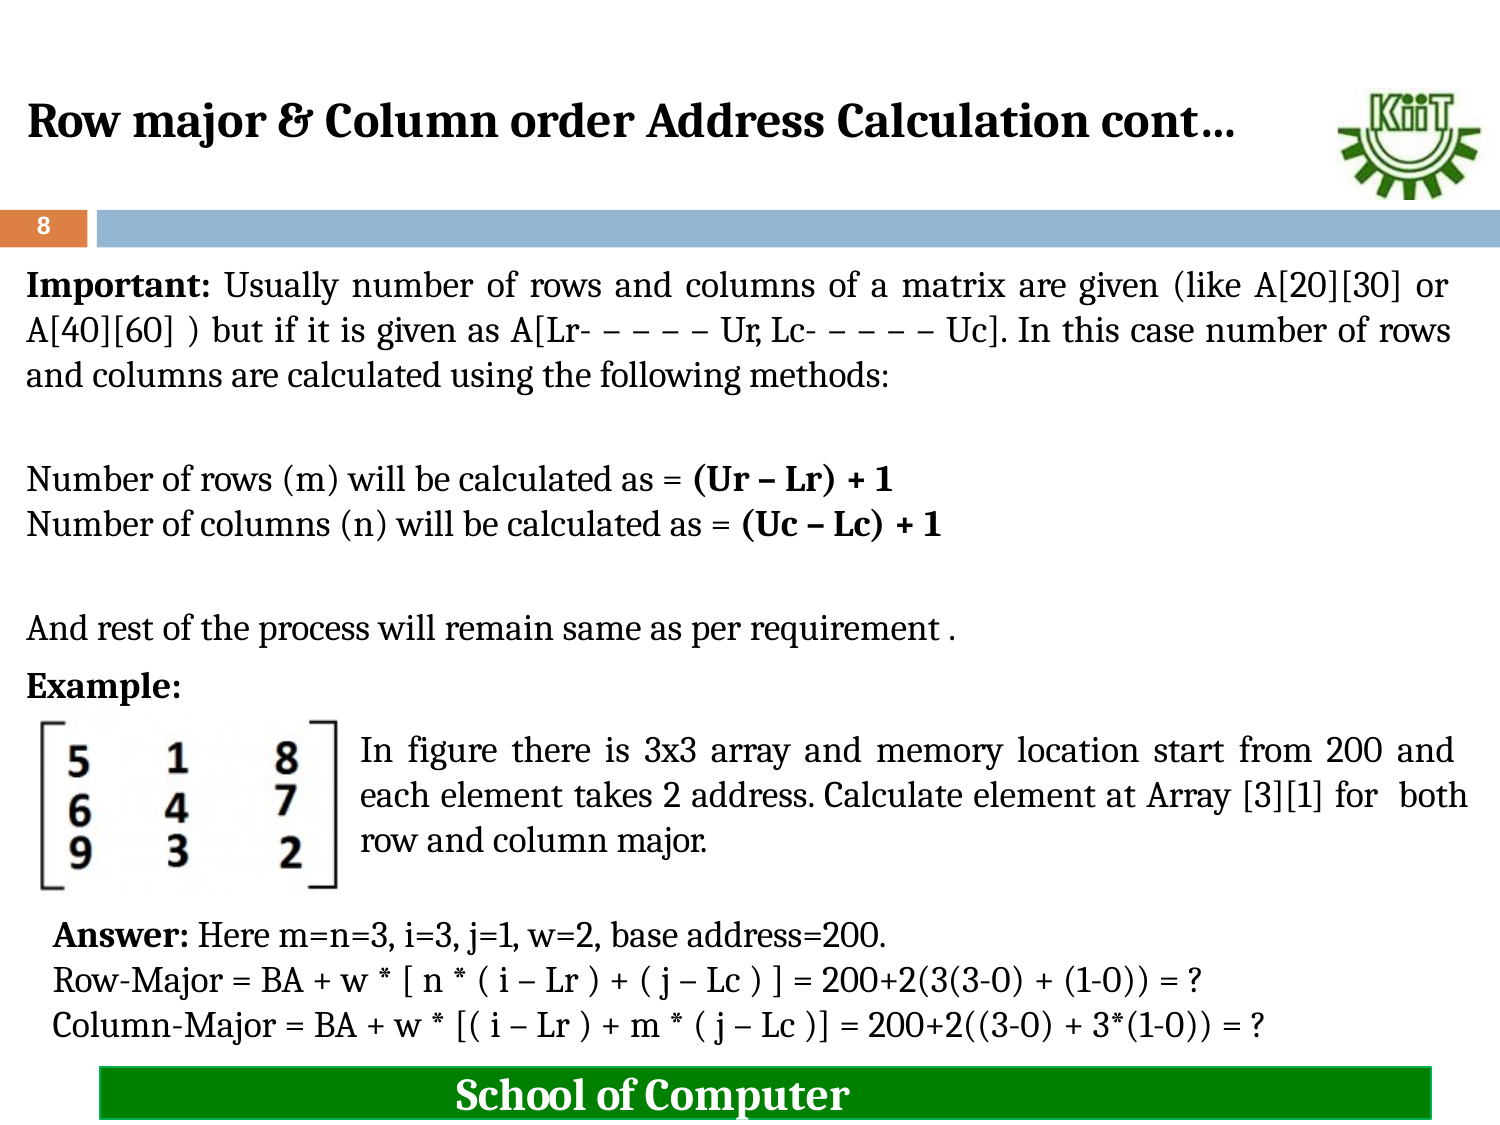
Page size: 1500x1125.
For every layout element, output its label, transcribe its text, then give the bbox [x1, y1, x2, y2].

picture [1337, 87, 1490, 201]
picture [40, 707, 344, 897]
text_box 8 [34, 207, 53, 240]
text_box Important: Usually number of rows and columns of a matrix are given (like A[20][30] or A[40][60] ) but if it is given as A[Lr- – – – – Ur, Lc- – – – – Uc]. In this case number of rows and columns are calculated using the following methods: Number of rows (m) will be calculated as = (Ur – Lr) + 1 Number of columns (n) will be calculated as = (Uc – Lc) + 1 And rest of the process will remain same as per requirement . Example: In figure there is 3x3 array and memory location start from 200 and each element takes 2 address. Calculate element at Array [3][1] for both row and column major. Answer: Here m=n=3, i=3, j=1, w=2, base address=200. Row-Major = BA + w * [ n * ( i – Lr ) + ( j – Lc ) ] = 200+2(3(3-0) + (1-0)) = ? Column-Major = BA + w * [( i – Lr ) + m * ( j – Lc )] = 200+2((3-0) + 3*(1-0)) = ? [23, 258, 1470, 1046]
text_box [98, 1065, 1433, 1121]
title Row major & Column order Address Calculation cont… [25, 85, 1273, 258]
